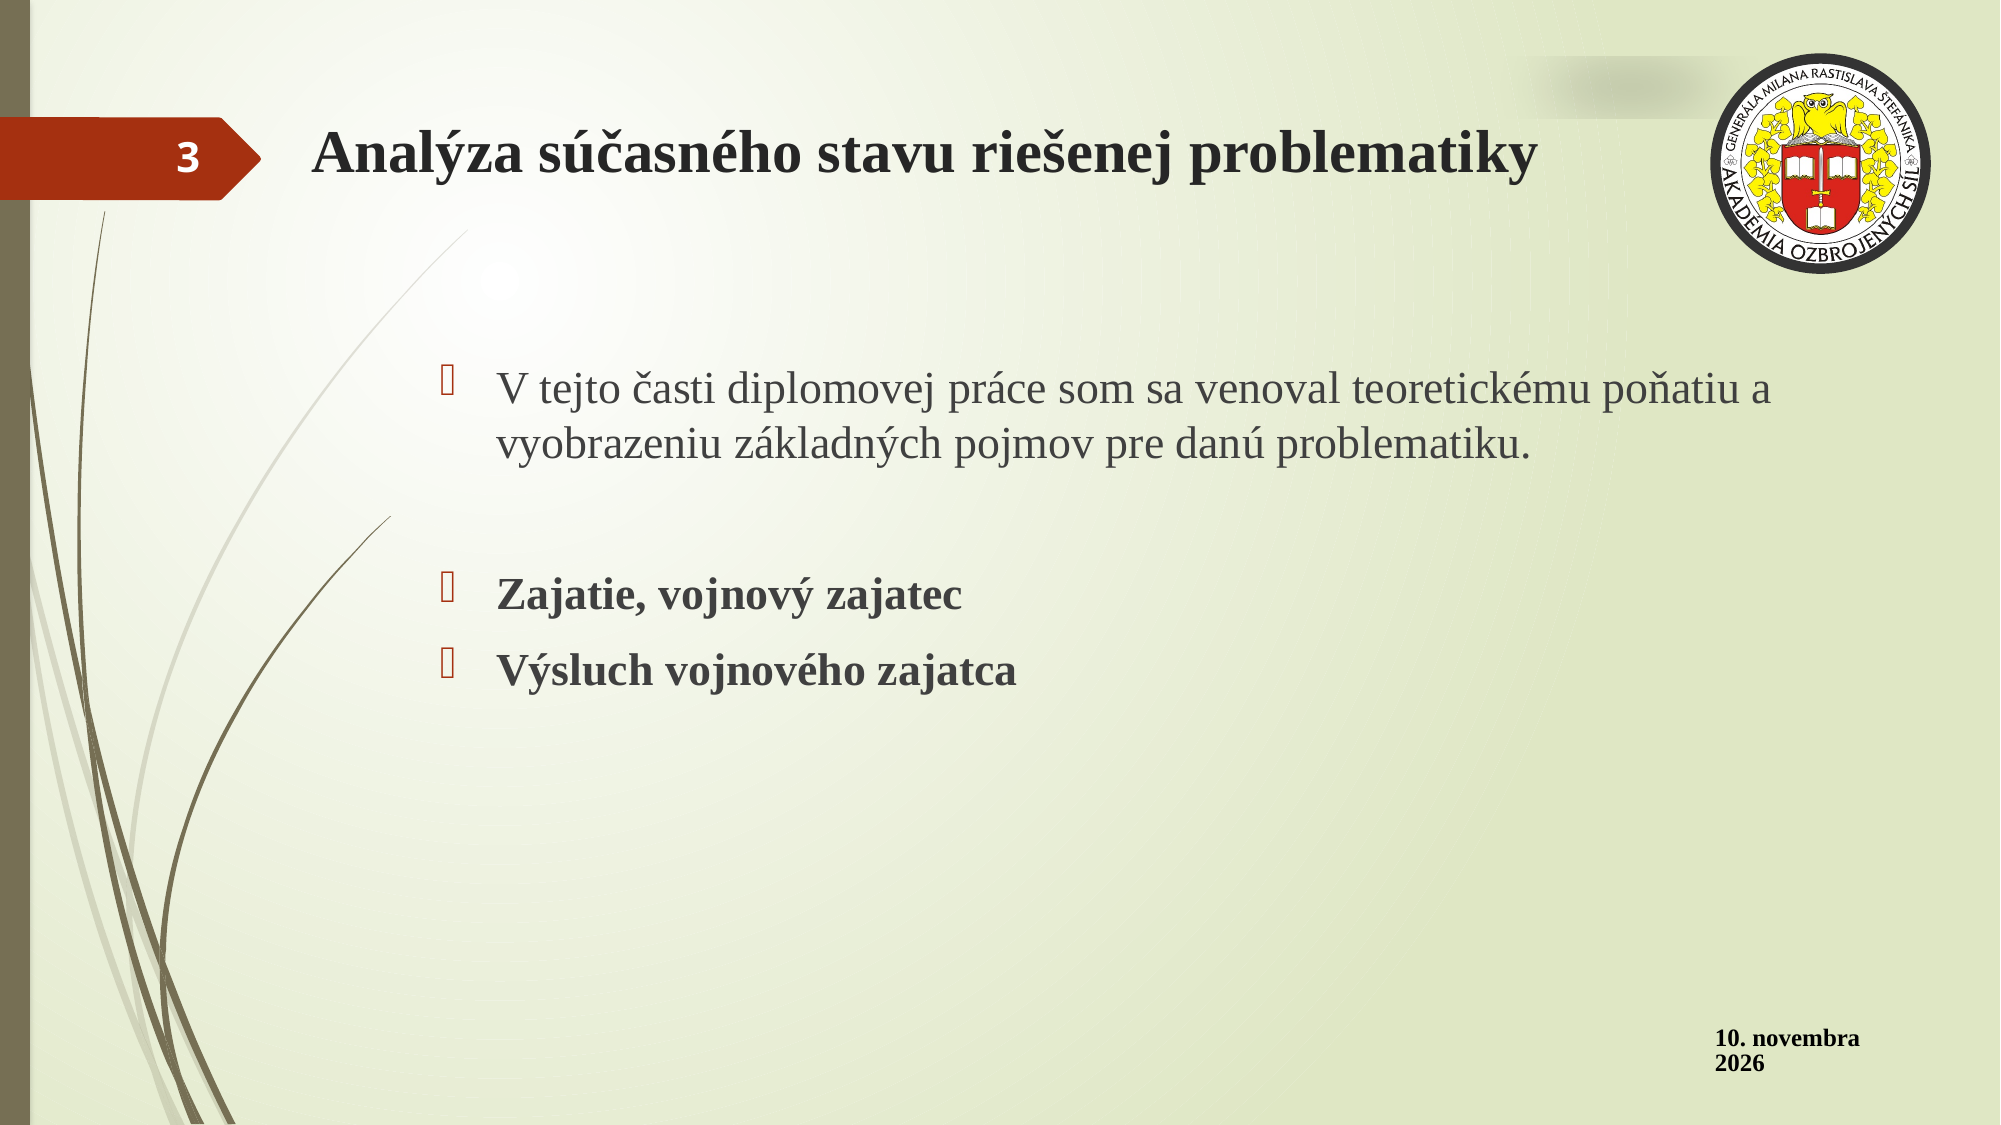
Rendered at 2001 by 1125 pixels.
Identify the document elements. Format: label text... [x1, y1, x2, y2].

title Analýza súčasného stavu riešenej problematiky [296, 103, 1556, 314]
slide_number 23. júna 2021 [1699, 1005, 1888, 1067]
slide_number 3 [87, 129, 216, 190]
picture [1715, 58, 1926, 269]
list V tejto časti diplomovej práce som sa venoval teoretickému poňatiu a vyobrazeniu základných pojmov pre danú problematiku. Zajatie, vojnový zajatec Výsluch vojnového zajatca [424, 350, 1888, 970]
